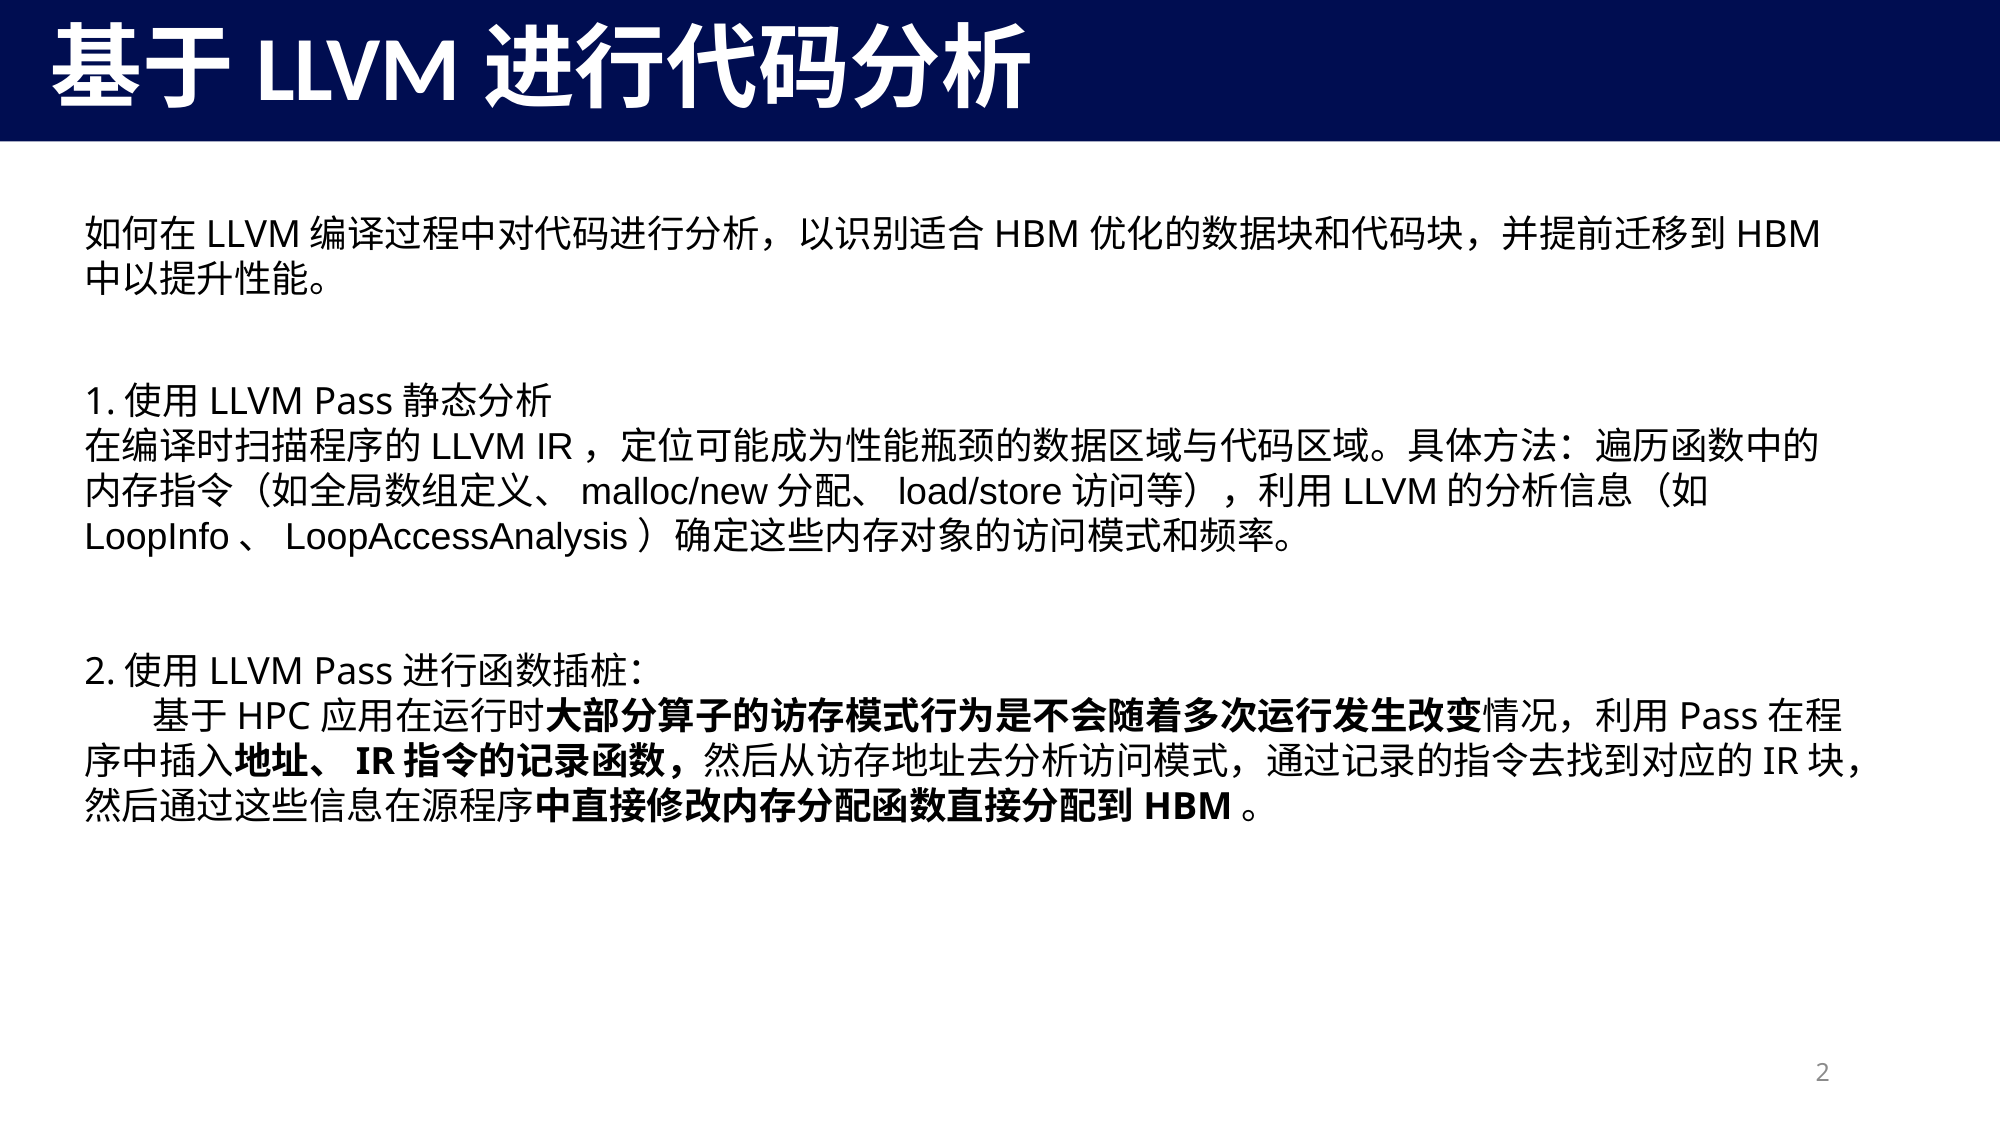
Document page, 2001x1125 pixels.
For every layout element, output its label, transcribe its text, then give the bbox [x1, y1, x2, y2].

list 基于LLVM进行代码分析 [35, 0, 1755, 142]
text_box 如何在LLVM编译过程中对代码进行分析，以识别适合HBM优化的数据块和代码块，并提前迁移到HBM中以提升性能。 [69, 202, 1868, 308]
text_box 1.使用LLVM Pass静态分析 在编译时扫描程序的LLVM IR，定位可能成为性能瓶颈的数据区域与代码区域。具体方法：遍历函数中的内存指令（如全局数组定义、malloc/new分配、load/store访问等），利用LLVM的分析信息（如LoopInfo、LoopAccessAnalysis）确定这些内存对象的访问模式和频率。 2.使用LLVM Pass进行函数插桩： 基于HPC应用在运行时大部分算子的访存模式行为是不会随着多次运行发生改变情况，利用Pass在程序中插入地址、IR指令的记录函数，然后从访存地址去分析访问模式，通过记录的指令去找到对应的IR块，然后通过这些信息在源程序中直接修改内存分配函数直接分配到HBM。 [69, 369, 1868, 880]
slide_number 2 [1394, 1043, 1845, 1104]
